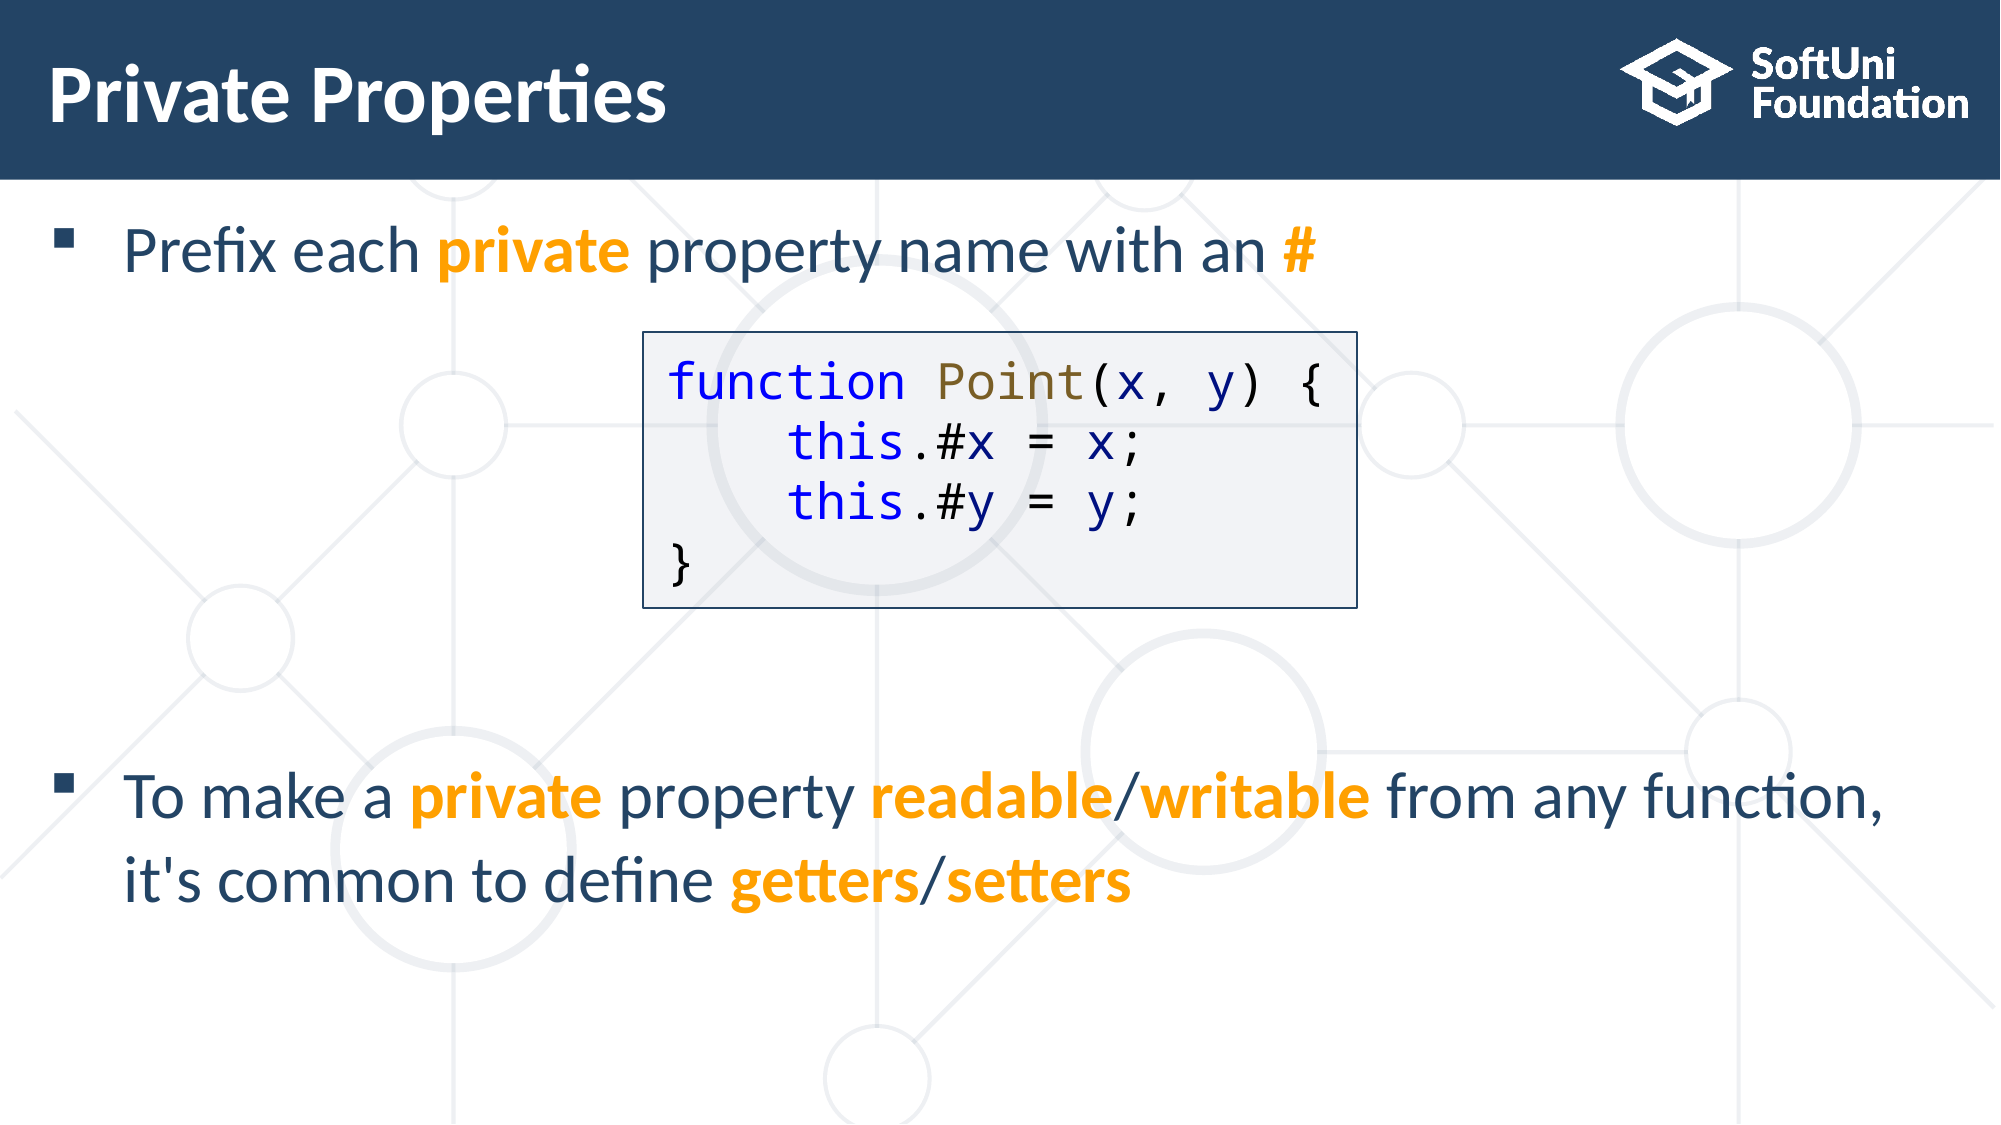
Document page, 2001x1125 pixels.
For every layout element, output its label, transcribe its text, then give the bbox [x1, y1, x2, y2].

picture [1619, 38, 1968, 126]
text_box function Point(x, y) { this.#x = x; this.#y = y; } [643, 332, 1357, 608]
list Prefix each private property name with an # To make a private property readable/writable from any function, it's common to define getters/setters [31, 196, 1970, 1050]
title Private Properties [31, 16, 1591, 162]
